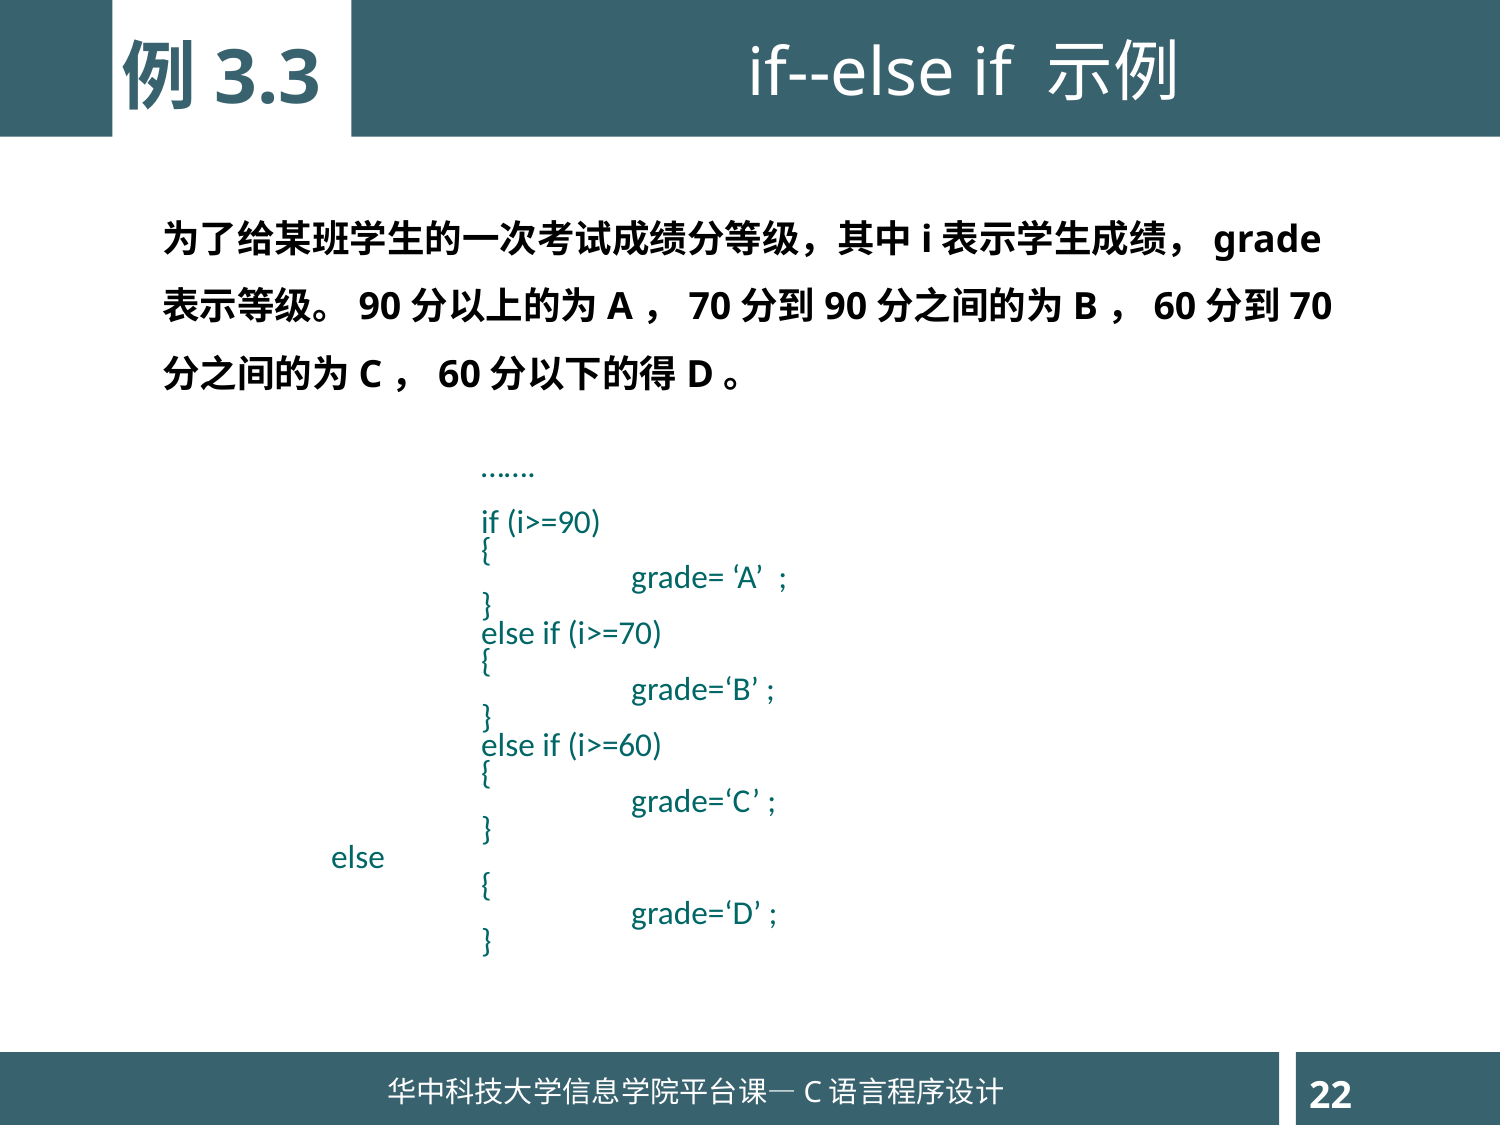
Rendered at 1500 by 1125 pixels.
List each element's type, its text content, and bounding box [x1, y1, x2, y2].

text_box 为了给某班学生的一次考试成绩分等级，其中i表示学生成绩，grade表示等级。90分以上的为A，70分到90分之间的为B，60分到70分之间的为C，60分以下的得D。 [147, 184, 1380, 402]
text_box if--else if 示例 [337, 21, 1500, 116]
text_box 例3.3 [106, 21, 337, 127]
text_box ……. if (i>=90) { grade= ‘A’ ; } else if (i>=70) { grade=‘B’ ; } else if (i>=60) { grade=‘C’ ; } else { grade=‘D’ ; } [152, 433, 1321, 980]
